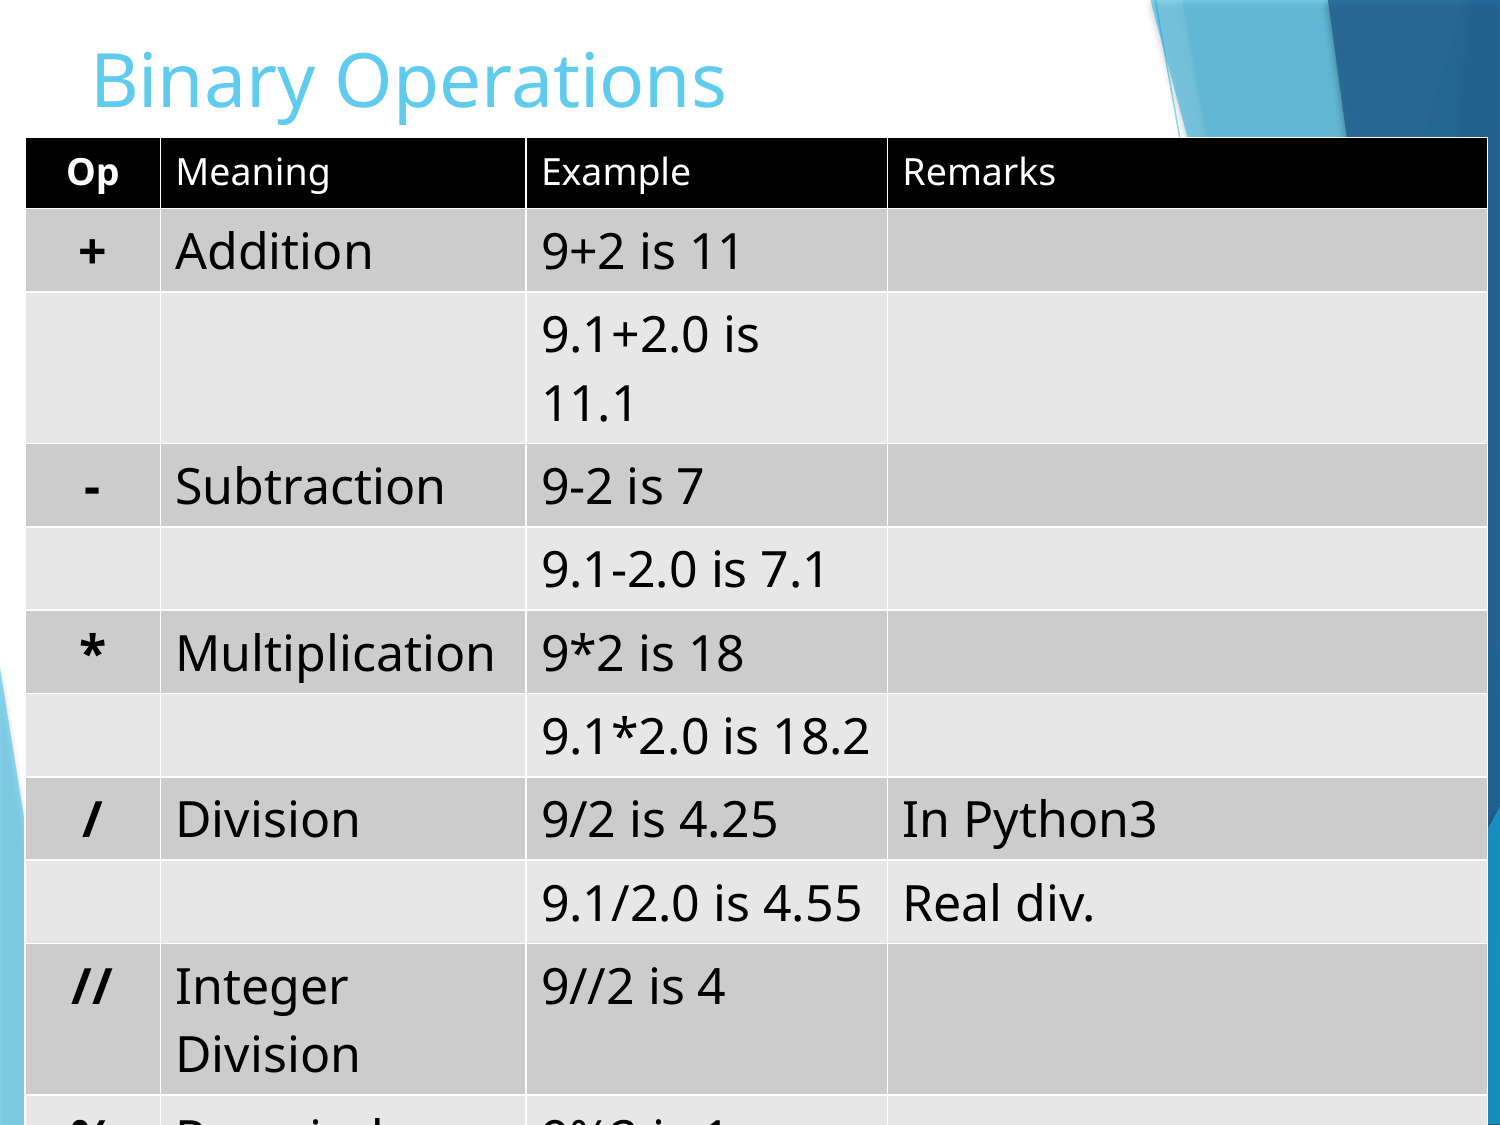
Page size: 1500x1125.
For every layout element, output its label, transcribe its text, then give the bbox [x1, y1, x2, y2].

table_cell Division [161, 778, 525, 859]
table_cell [888, 293, 1487, 443]
table_header Op [26, 138, 160, 208]
table_cell Addition [161, 209, 525, 291]
table_cell Multiplication [161, 611, 525, 693]
table_header Remarks [888, 138, 1487, 208]
table_cell % [26, 1096, 160, 1125]
table_cell 9-2 is 7 [527, 444, 887, 526]
table_cell 9%2 is 1 [527, 1096, 887, 1125]
table_cell [26, 861, 160, 943]
table_cell [26, 694, 160, 776]
table_cell 9.1+2.0 is 11.1 [527, 293, 887, 443]
table_cell [888, 209, 1487, 291]
table_cell [161, 694, 525, 776]
table_cell / [26, 778, 160, 859]
table_cell In Python3 [888, 778, 1487, 859]
table_cell + [26, 209, 160, 291]
table_cell [888, 1096, 1487, 1125]
table_cell Subtraction [161, 444, 525, 526]
table_cell [161, 528, 525, 609]
table_cell [888, 694, 1487, 776]
table_header Example [527, 138, 887, 208]
table_cell [26, 293, 160, 443]
table_cell Integer Division [161, 944, 525, 1094]
table_cell [888, 528, 1487, 609]
table_cell [888, 611, 1487, 693]
table_cell Real div. [888, 861, 1487, 943]
table_cell Remainder [161, 1096, 525, 1125]
table_cell 9.1*2.0 is 18.2 [527, 694, 887, 776]
table_cell [888, 944, 1487, 1094]
table_cell // [26, 944, 160, 1094]
table_cell [888, 444, 1487, 526]
table_cell [161, 293, 525, 443]
table_cell * [26, 611, 160, 693]
table_header Meaning [161, 138, 525, 208]
table_cell 9.1/2.0 is 4.55 [527, 861, 887, 943]
table_cell [161, 861, 525, 943]
title Binary Operations [75, 24, 1350, 137]
table_cell 9+2 is 11 [527, 209, 887, 291]
table_cell - [26, 444, 160, 526]
table_cell 9*2 is 18 [527, 611, 887, 693]
table_cell 9.1-2.0 is 7.1 [527, 528, 887, 609]
table_cell 9/2 is 4.25 [527, 778, 887, 859]
table_cell 9//2 is 4 [527, 944, 887, 1094]
table_cell [26, 528, 160, 609]
